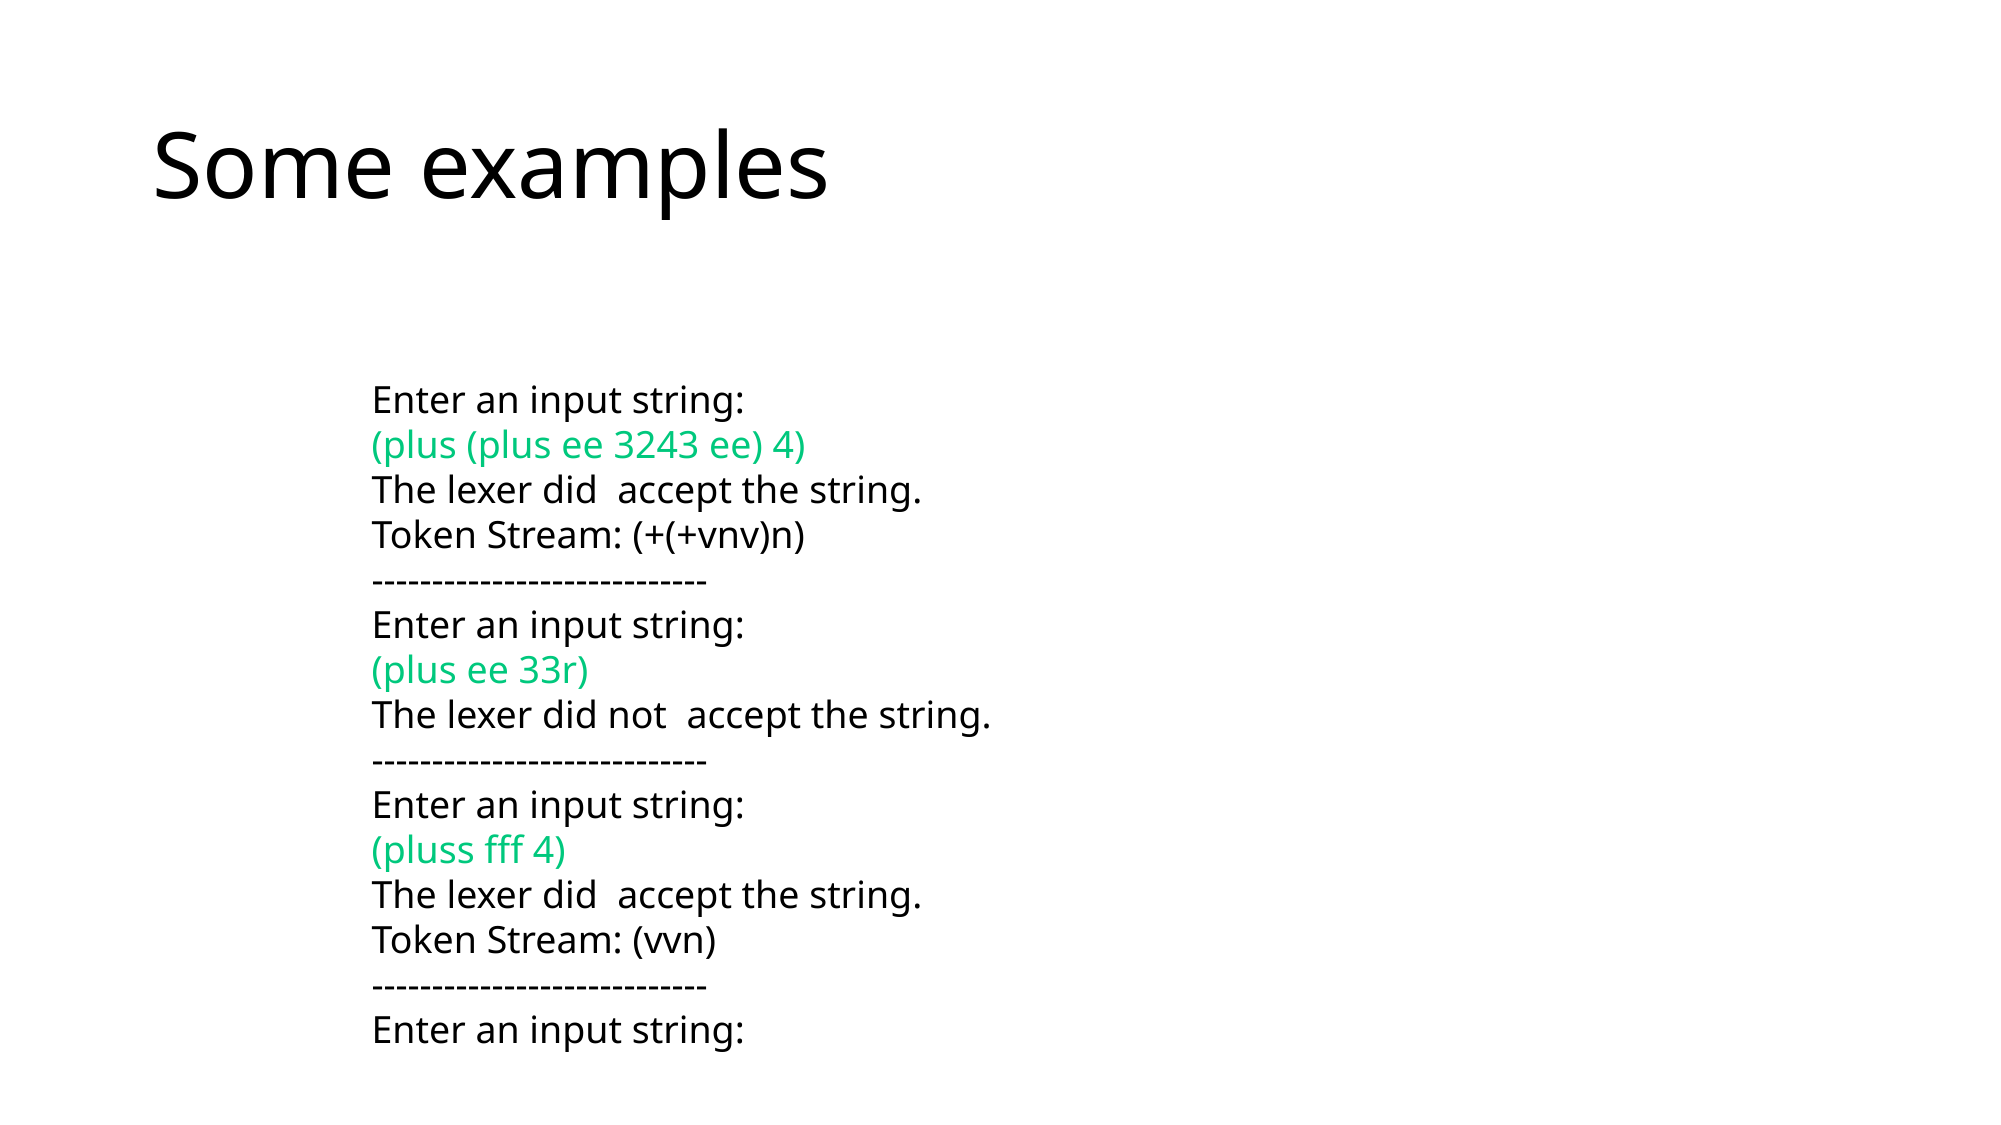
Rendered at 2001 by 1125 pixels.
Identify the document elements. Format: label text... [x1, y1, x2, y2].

title Some examples [137, 59, 1863, 278]
text_box Enter an input string: (plus (plus ee 3243 ee) 4) The lexer did accept the string. Token Stream: (+(+vnv)n) ---------------------------- Enter an input string: (plus ee 33r) The lexer did not accept the string. ---------------------------- Enter an input string: (pluss fff 4) The lexer did accept the string. Token Stream: (vvn) ---------------------------- Enter an input string: [356, 368, 1357, 1059]
